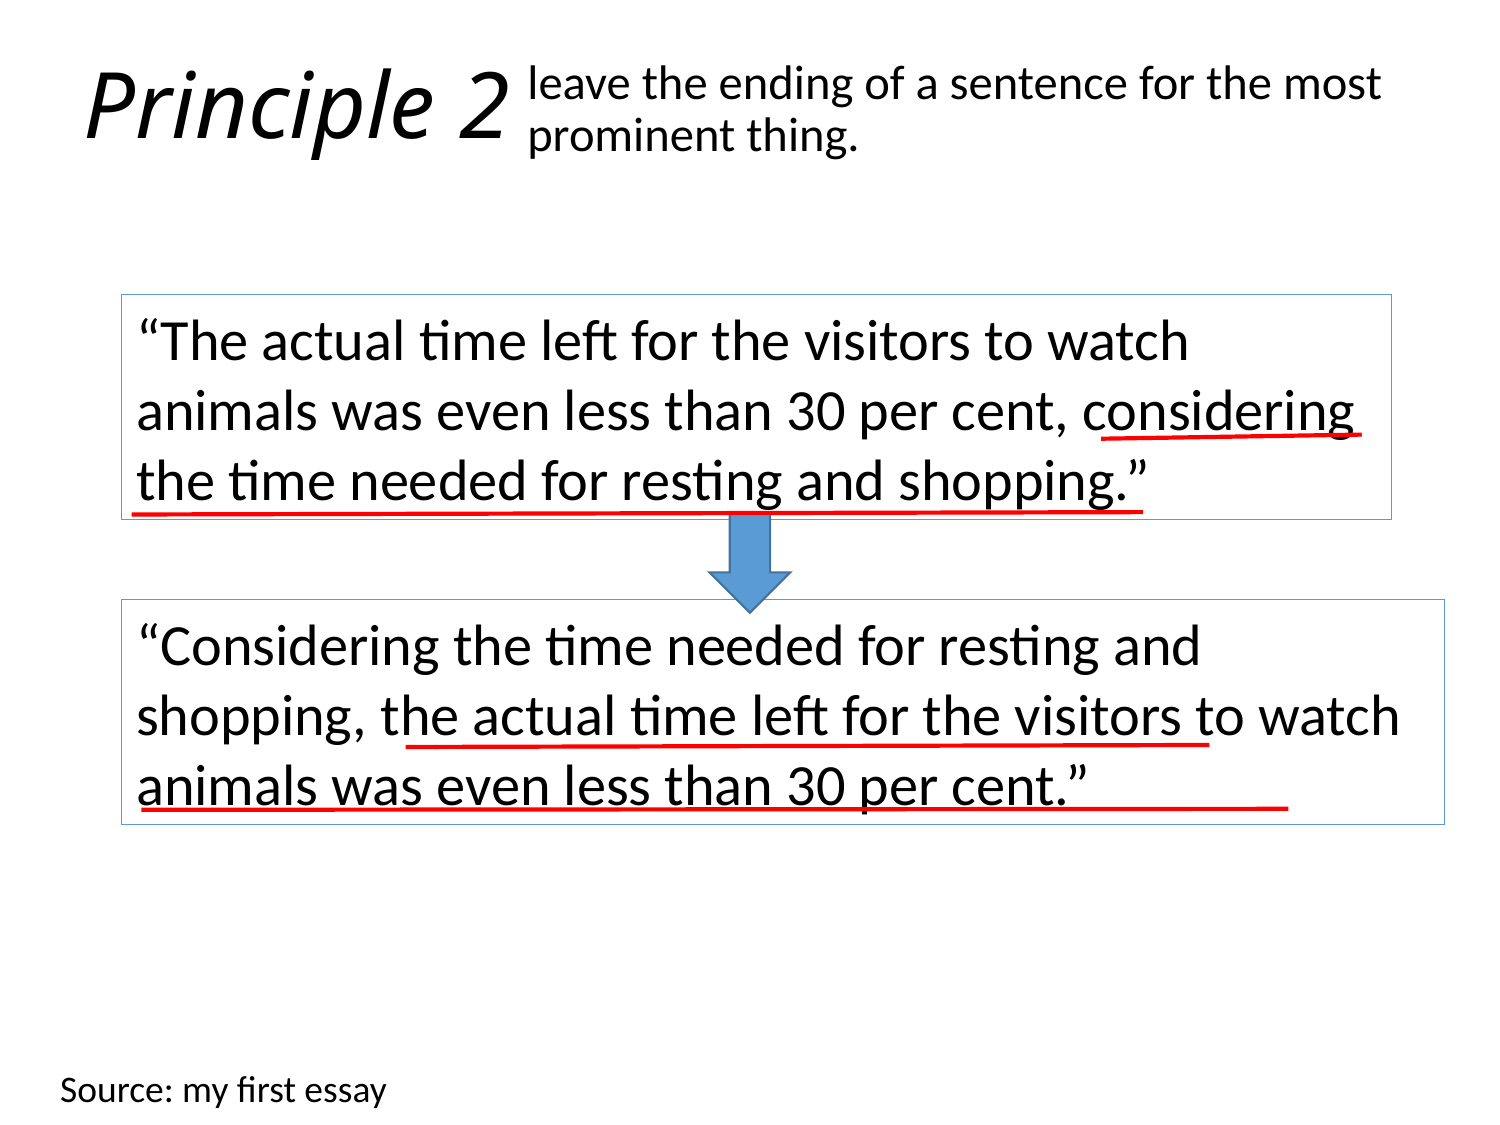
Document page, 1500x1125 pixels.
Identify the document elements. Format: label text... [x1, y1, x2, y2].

title Principle 2 [68, 0, 1362, 218]
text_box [1101, 434, 1362, 439]
text_box [707, 516, 793, 615]
text_box “Considering the time needed for resting and shopping, the actual time left for the visitors to watch animals was even less than 30 per cent.” [121, 599, 1445, 825]
list leave the ending of a sentence for the most prominent thing. [512, 50, 1500, 171]
text_box Source: my first essay [45, 1057, 671, 1118]
text_box “The actual time left for the visitors to watch animals was even less than 30 per cent, considering the time needed for resting and shopping.” [121, 294, 1392, 520]
